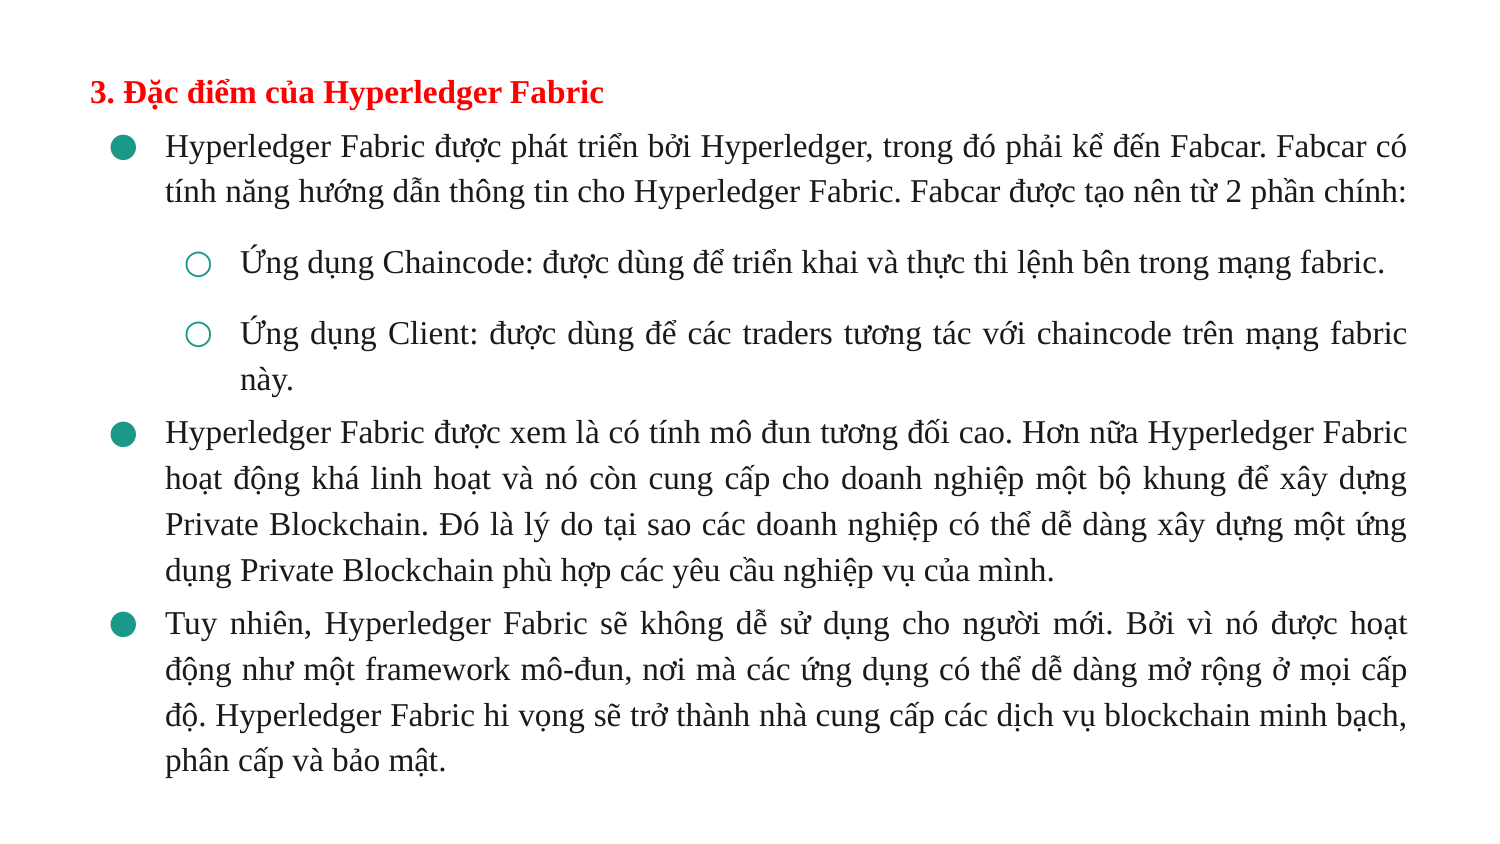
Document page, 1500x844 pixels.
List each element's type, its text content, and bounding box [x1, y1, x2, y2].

list 3. Đặc điểm của Hyperledger Fabric Hyperledger Fabric được phát triển bởi Hyperledger, trong đó phải kể đến Fabcar. Fabcar có tính năng hướng dẫn thông tin cho Hyperledger Fabric. Fabcar được tạo nên từ 2 phần chính: Ứng dụng Chaincode: được dùng để triển khai và thực thi lệnh bên trong mạng fabric. Ứng dụng Client: được dùng để các traders tương tác với chaincode trên mạng fabric này. Hyperledger Fabric được xem là có tính mô đun tương đối cao. Hơn nữa Hyperledger Fabric hoạt động khá linh hoạt và nó còn cung cấp cho doanh nghiệp một bộ khung để xây dựng Private Blockchain. Đó là lý do tại sao các doanh nghiệp có thể dễ dàng xây dựng một ứng dụng Private Blockchain phù hợp các yêu cầu nghiệp vụ của mình. Tuy nhiên, Hyperledger Fabric sẽ không dễ sử dụng cho người mới. Bởi vì nó được hoạt động như một framework mô-đun, nơi mà các ứng dụng có thể dễ dàng mở rộng ở mọi cấp độ. Hyperledger Fabric hi vọng sẽ trở thành nhà cung cấp các dịch vụ blockchain minh bạch, phân cấp và bảo mật. [75, 43, 1425, 844]
